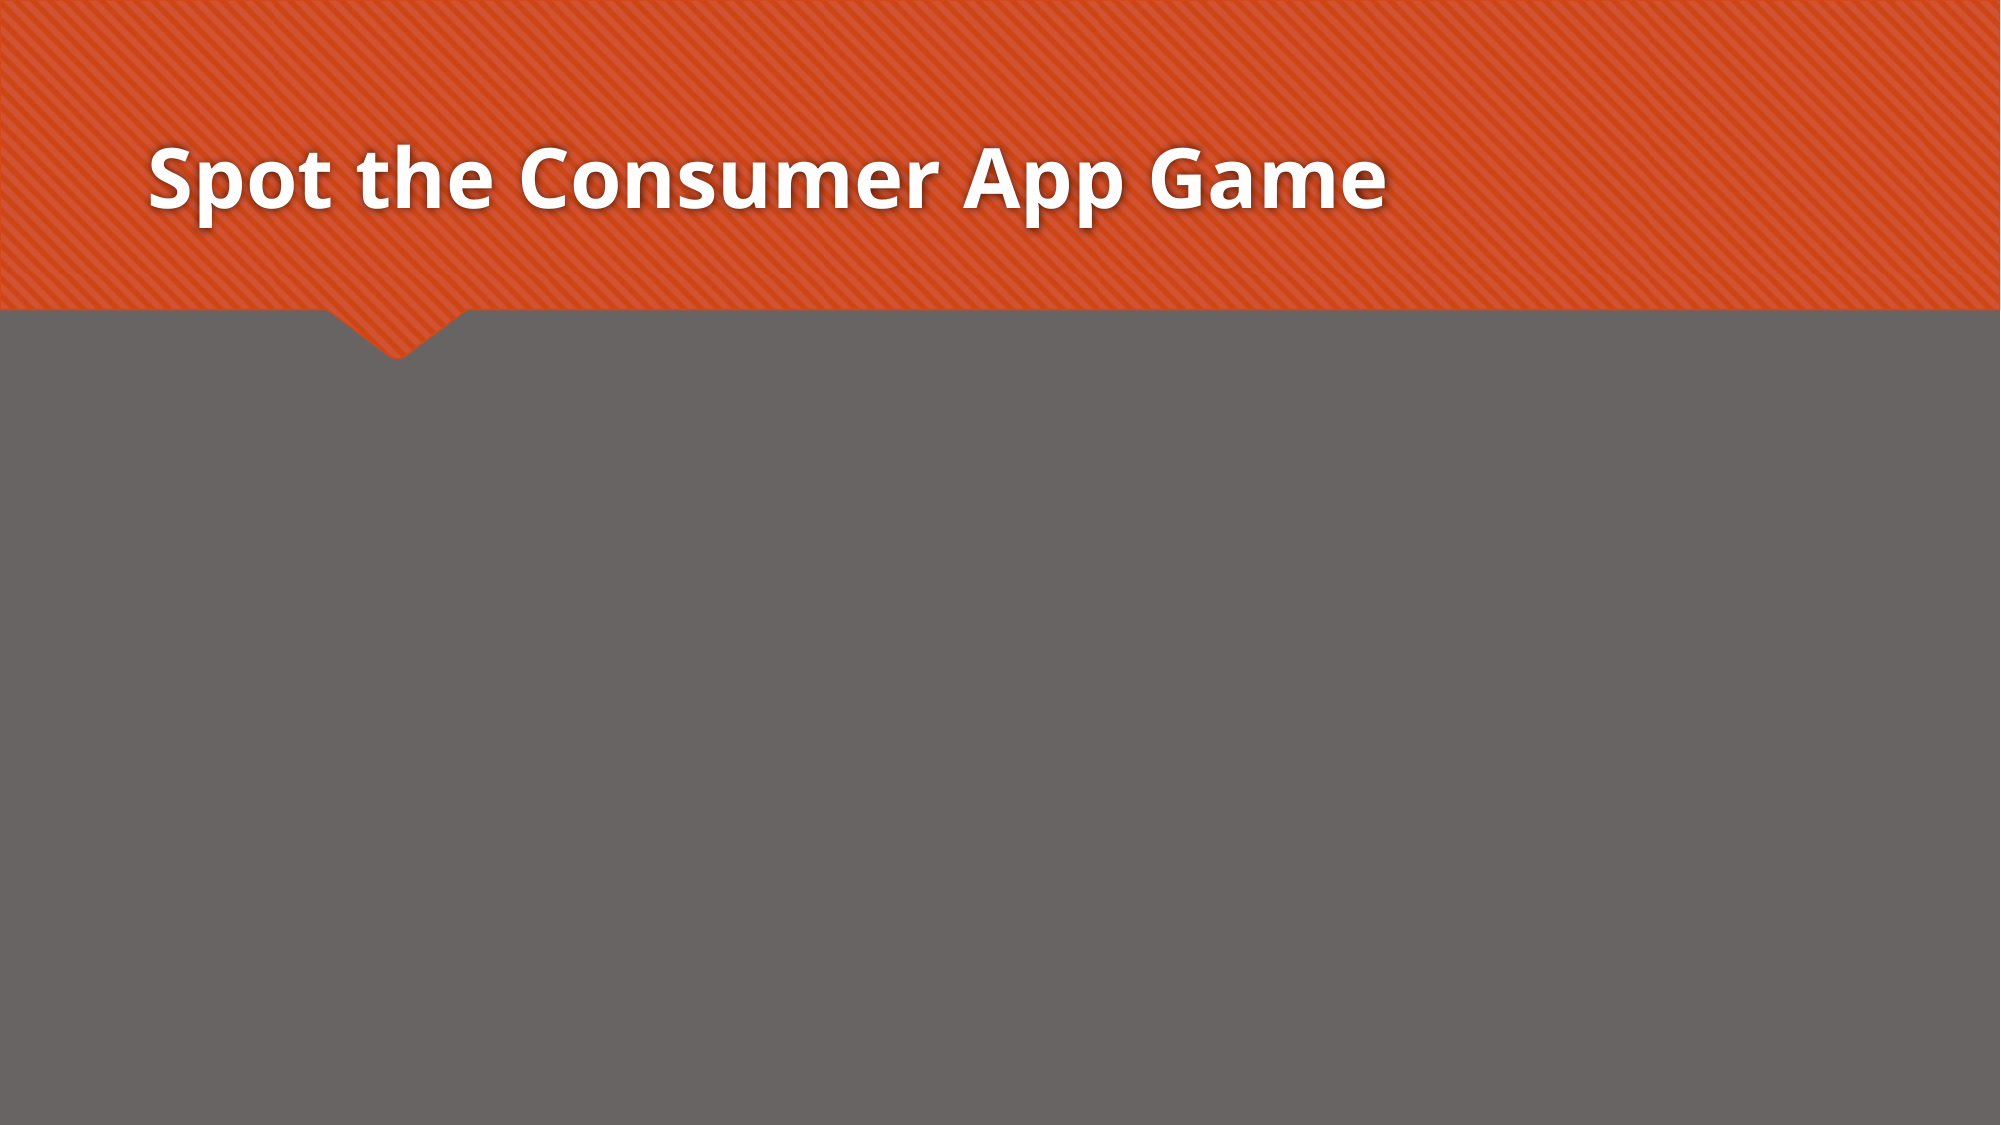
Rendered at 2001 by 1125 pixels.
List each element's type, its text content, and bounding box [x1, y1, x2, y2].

title Spot the Consumer App Game [132, 73, 1868, 233]
